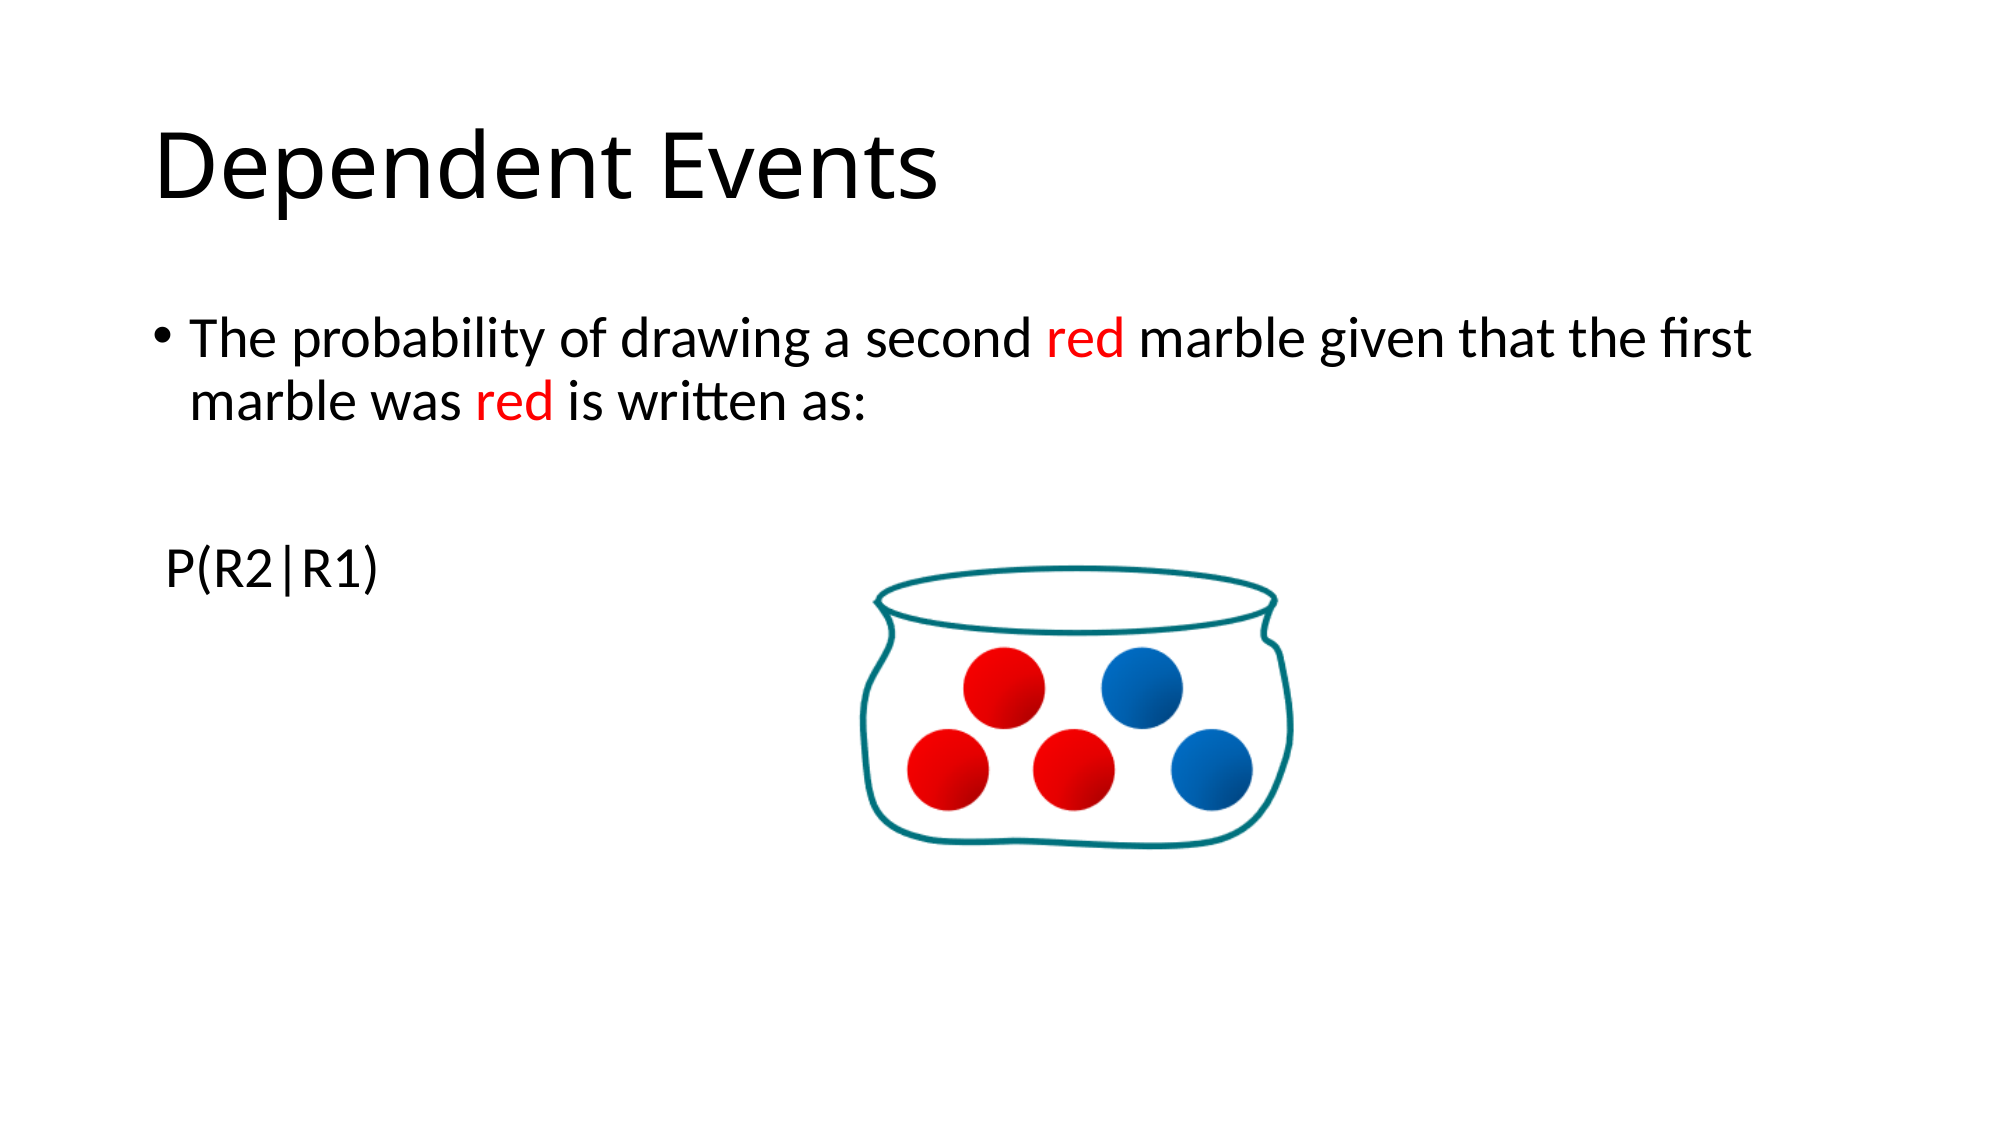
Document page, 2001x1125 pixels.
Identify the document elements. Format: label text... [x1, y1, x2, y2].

title Dependent Events [137, 59, 1863, 278]
picture [842, 528, 1305, 869]
list The probability of drawing a second red marble given that the first marble was red is written as: P(R2|R1) [137, 299, 1863, 1014]
